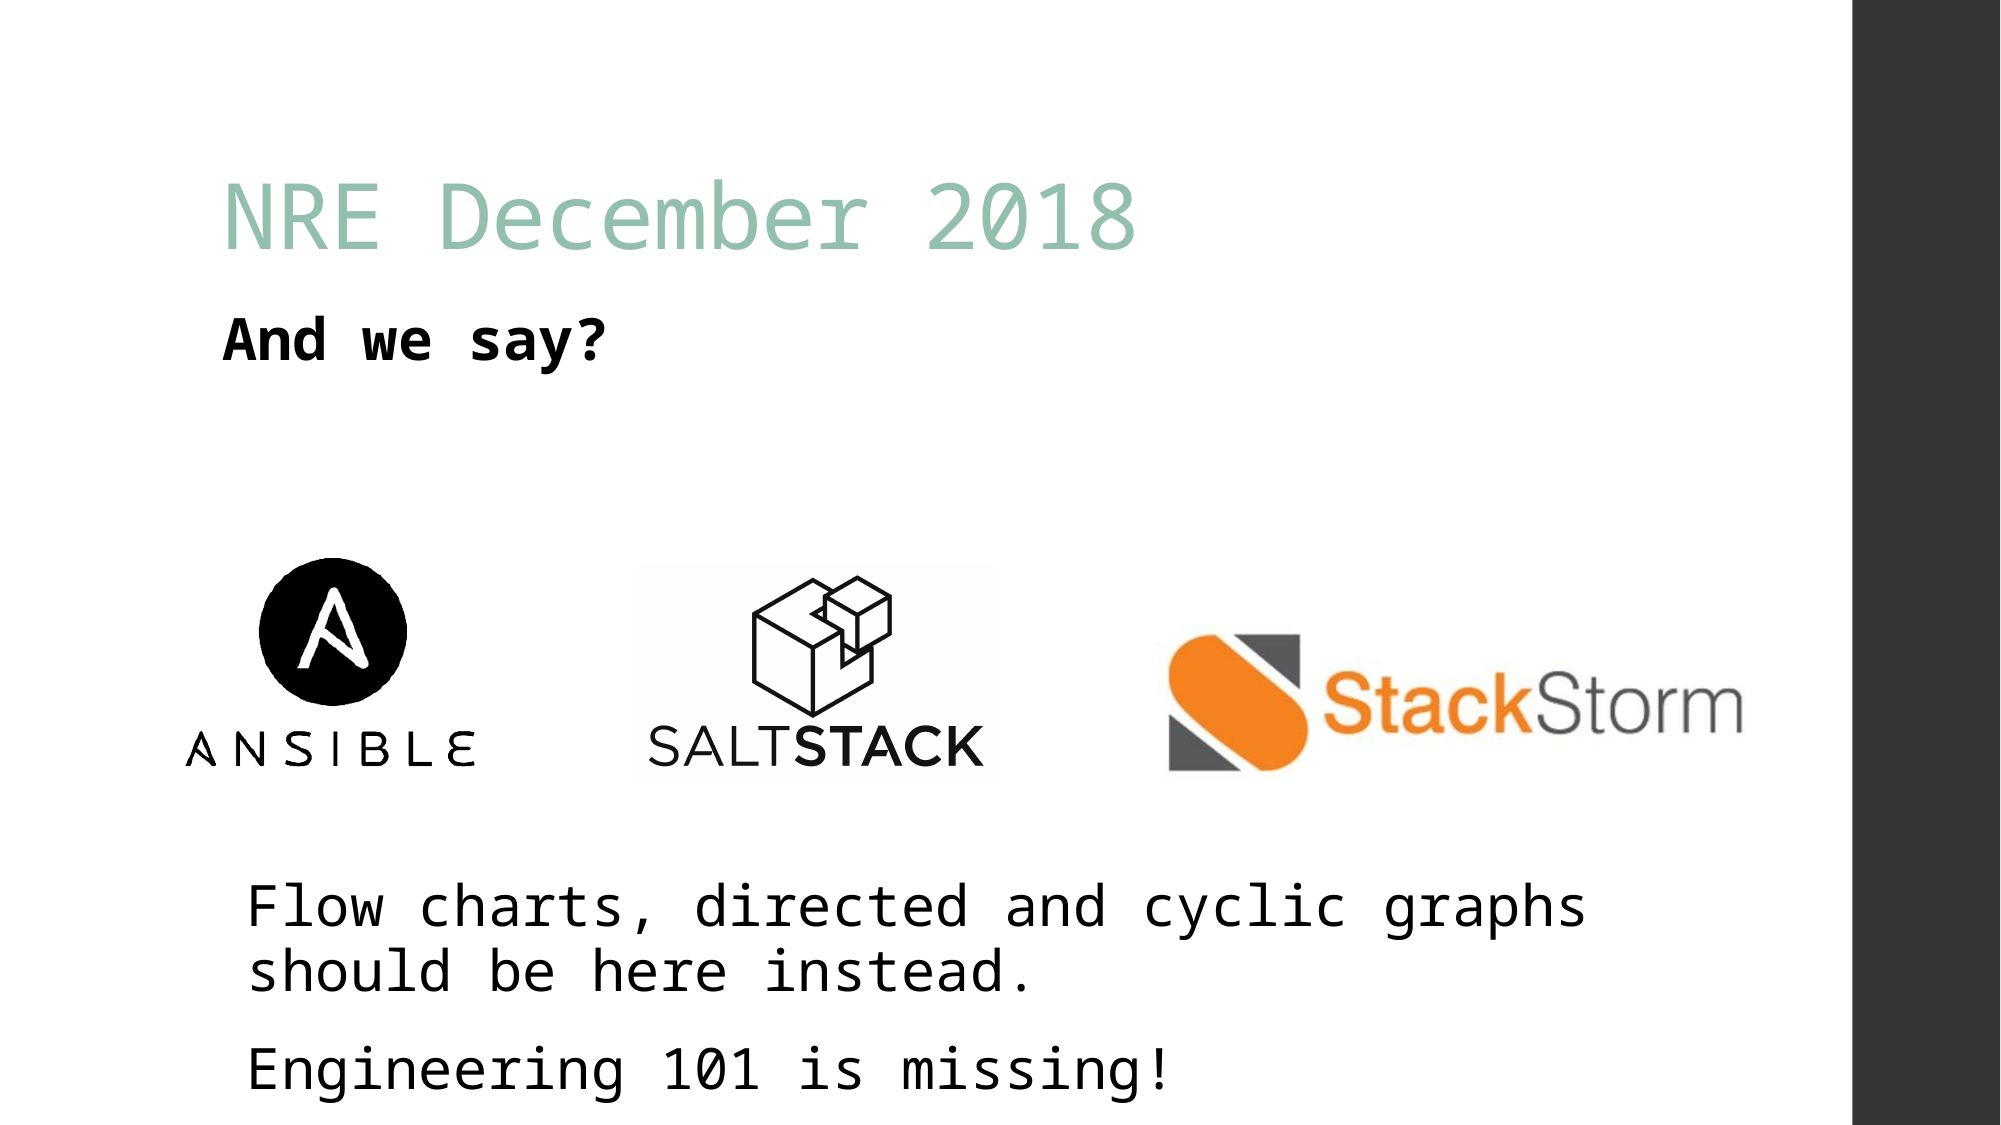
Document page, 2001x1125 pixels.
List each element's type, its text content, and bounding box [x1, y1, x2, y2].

picture [1121, 522, 1798, 889]
list And we say? [206, 299, 1617, 1014]
picture [166, 529, 489, 785]
picture [638, 562, 994, 786]
text_box Flow charts, directed and cyclic graphs should be here instead. Engineering 101 is missing! [231, 867, 1642, 1111]
title NRE December 2018 [206, 60, 1797, 278]
